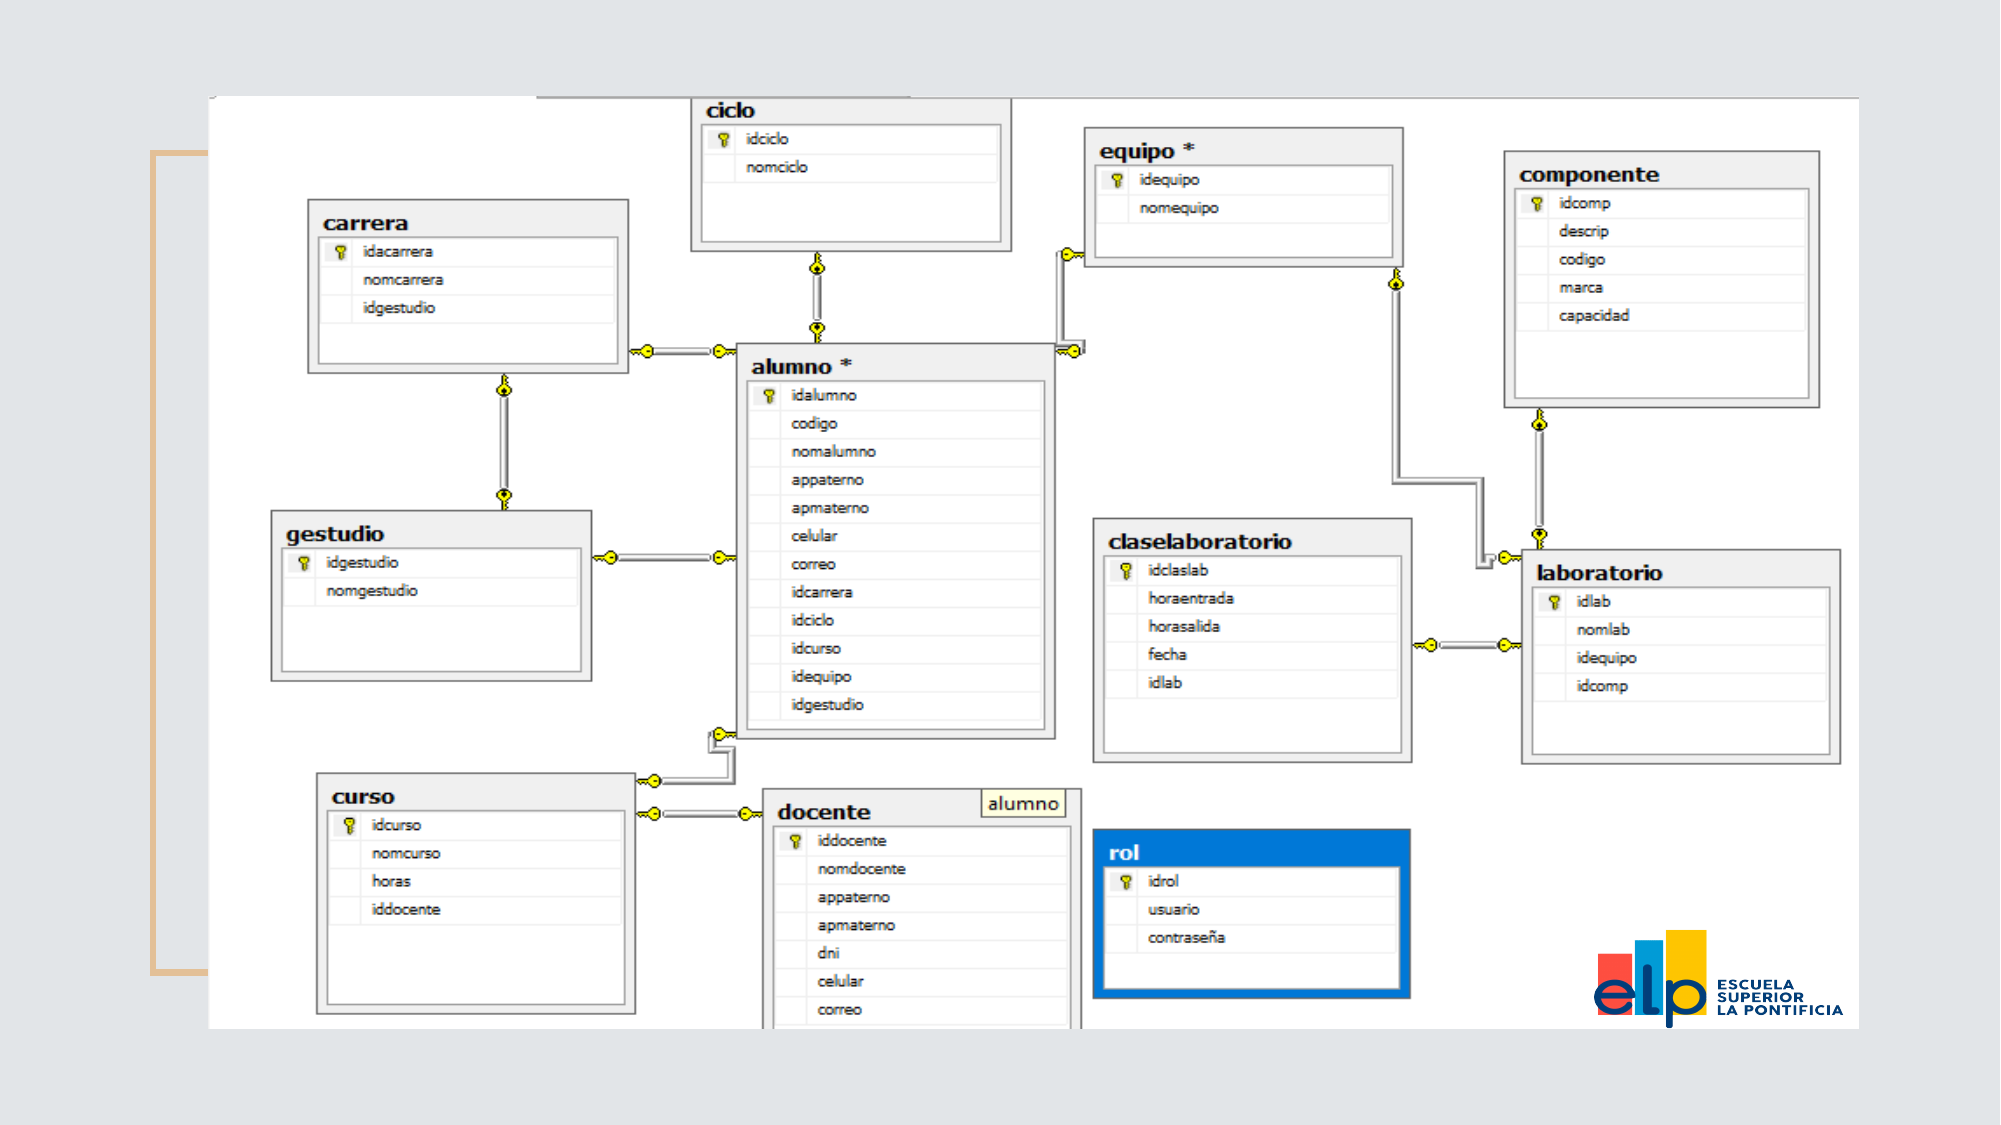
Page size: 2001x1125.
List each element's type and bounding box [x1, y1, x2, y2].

picture [208, 95, 1859, 1100]
